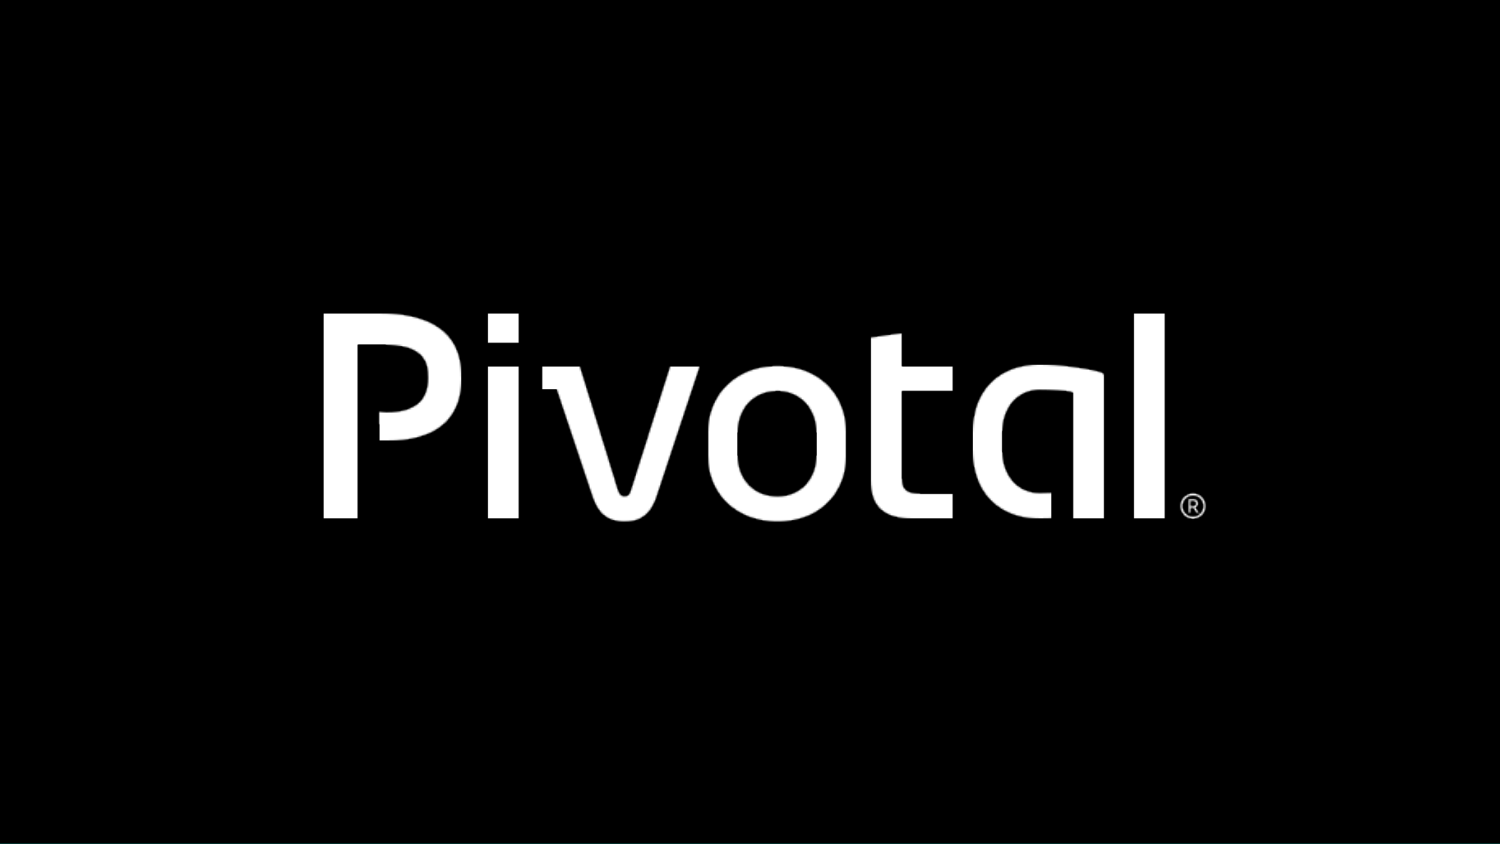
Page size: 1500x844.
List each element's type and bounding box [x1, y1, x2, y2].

picture [276, 244, 1236, 562]
